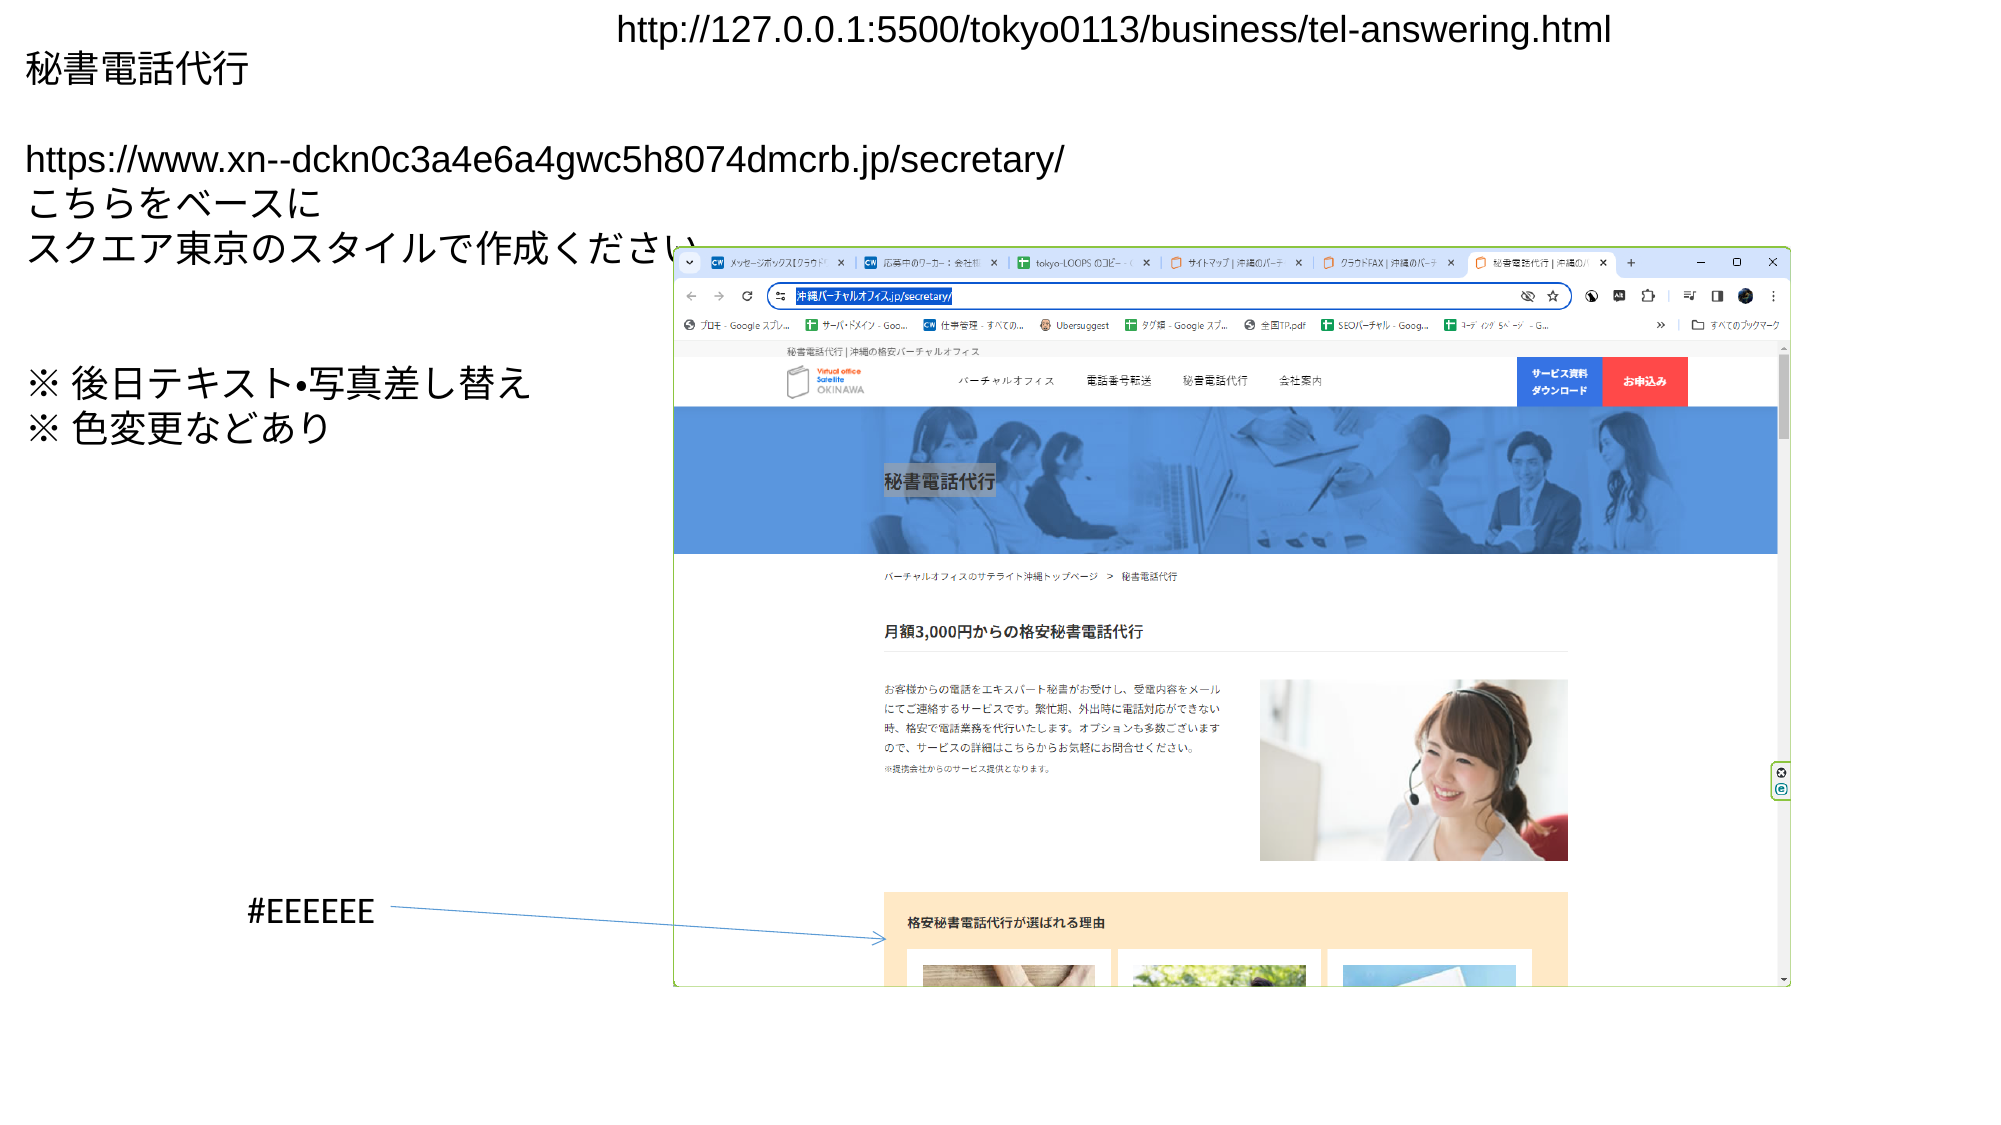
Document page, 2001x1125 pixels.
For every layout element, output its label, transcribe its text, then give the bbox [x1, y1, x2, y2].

picture [673, 246, 1791, 987]
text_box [390, 906, 887, 940]
text_box #EEEEEE [232, 878, 391, 939]
text_box 秘書電話代行 https://www.xn--dckn0c3a4e6a4gwc5h8074dmcrb.jp/secretary/ こちらをベースに スクエア東京のスタイルで作成ください。 ※後日テキスト・写真差し替え ※色変更などあり [10, 37, 1080, 503]
text_box http://127.0.0.1:5500/tokyo0113/business/tel-answering.html [601, 0, 1628, 58]
